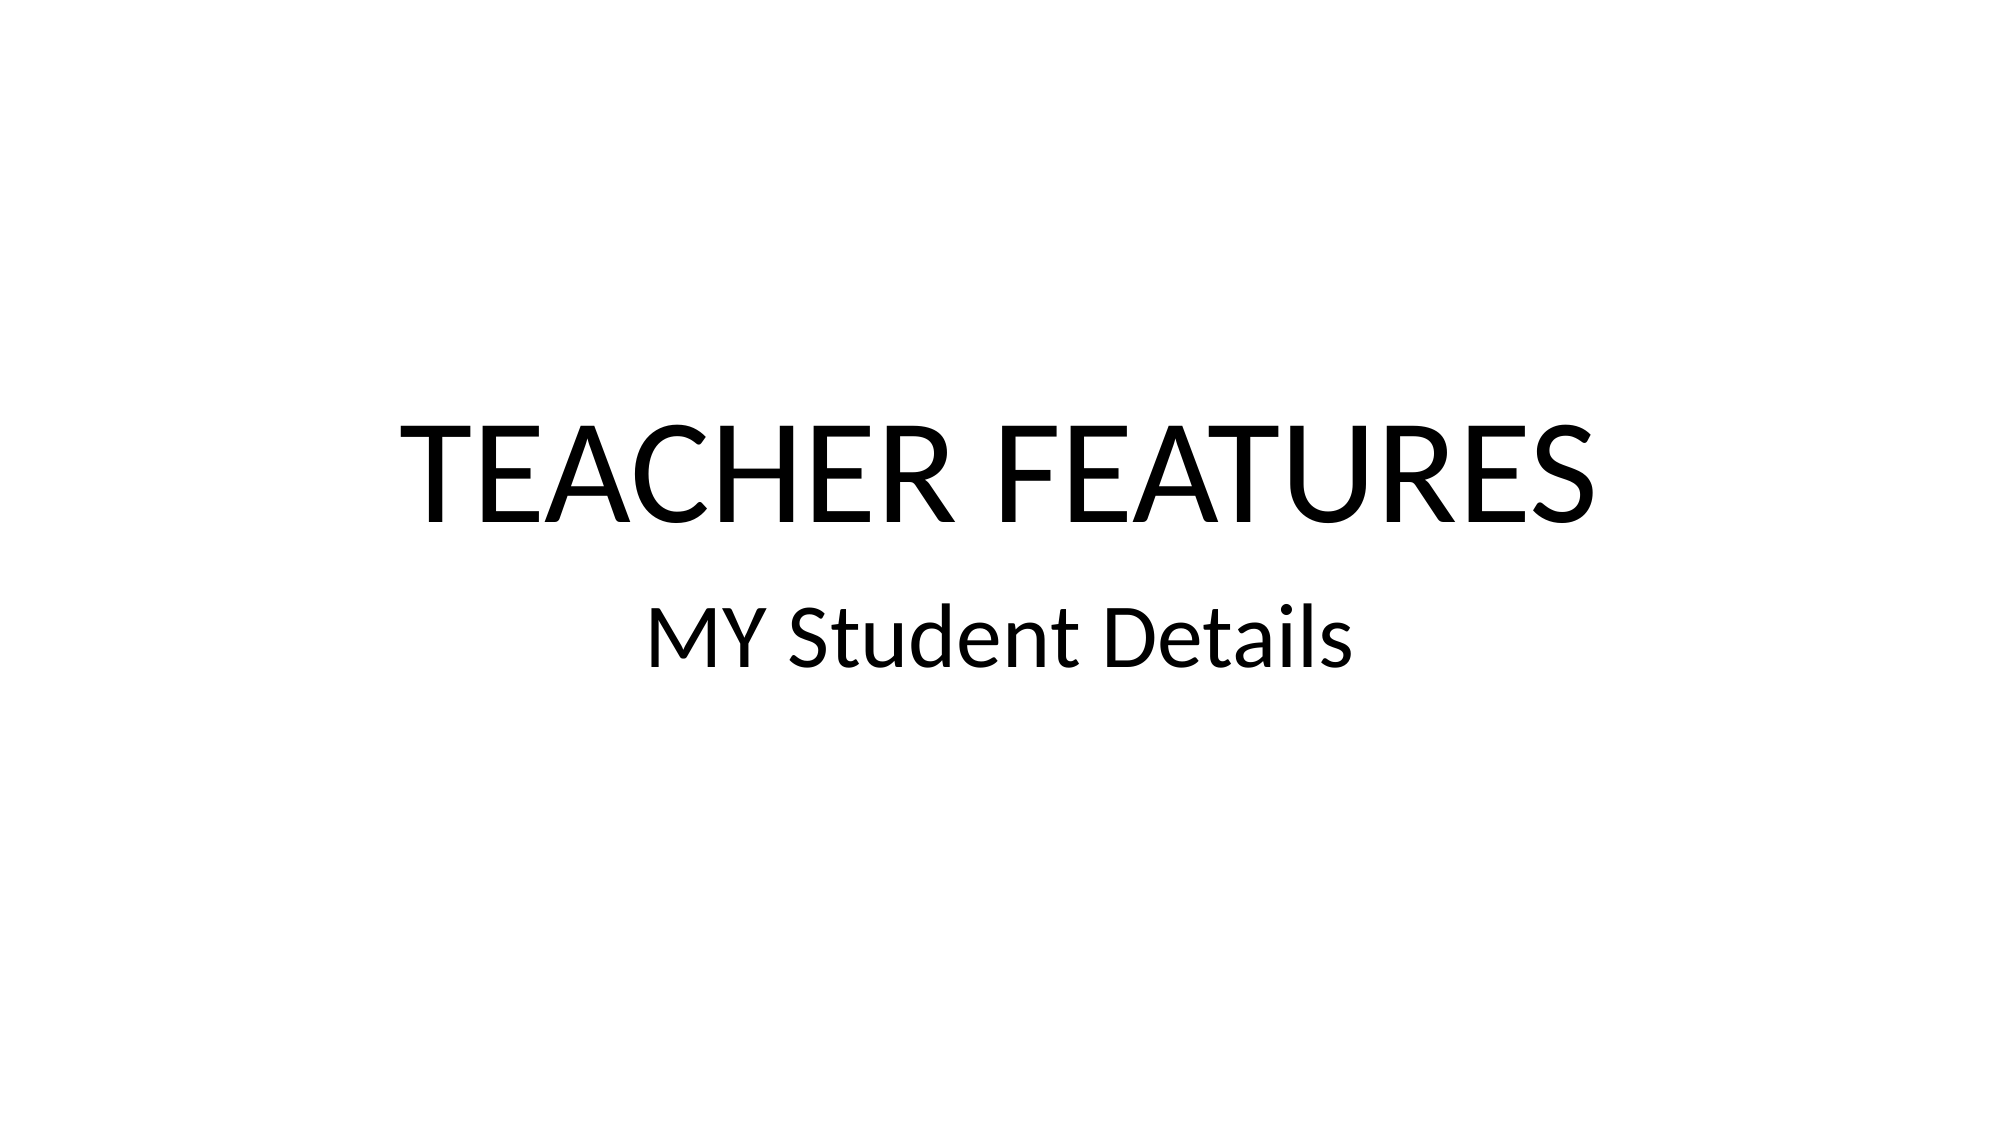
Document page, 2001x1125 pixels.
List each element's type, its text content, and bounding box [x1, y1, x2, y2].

text_box TEACHER FEATURES [385, 365, 1615, 561]
text_box MY Student Details [629, 568, 1371, 693]
